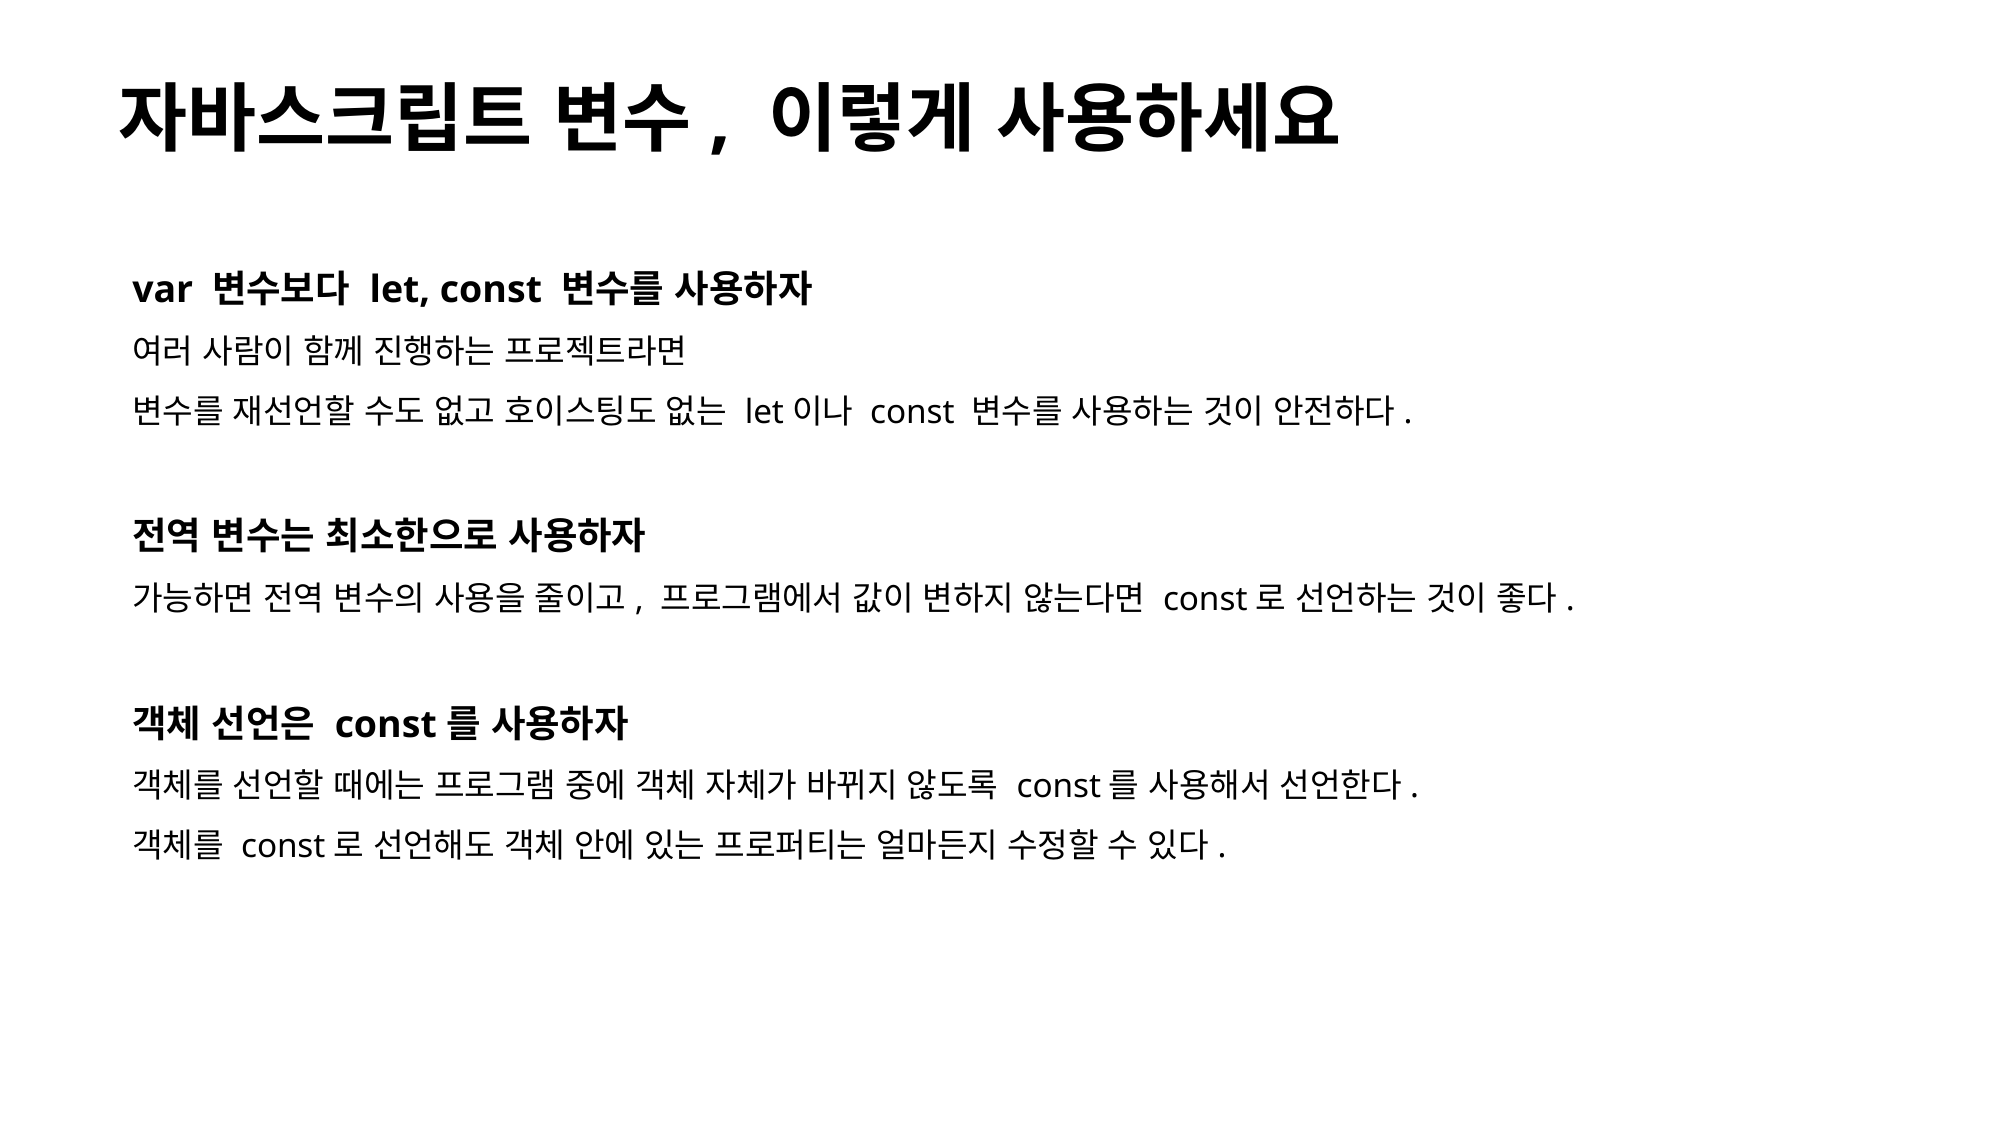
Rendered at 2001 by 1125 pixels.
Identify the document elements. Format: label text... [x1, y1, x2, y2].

title 자바스크립트 변수, 이렇게 사용하세요 [103, 52, 1566, 191]
text_box var 변수보다 let, const 변수를 사용하자 여러 사람이 함께 진행하는 프로젝트라면 변수를 재선언할 수도 없고 호이스팅도 없는 let이나 const 변수를 사용하는 것이 안전하다. 전역 변수는 최소한으로 사용하자 가능하면 전역 변수의 사용을 줄이고, 프로그램에서 값이 변하지 않는다면 const로 선언하는 것이 좋다. 객체 선언은 const를 사용하자 객체를 선언할 때에는 프로그램 중에 객체 자체가 바뀌지 않도록 const를 사용해서 선언한다. 객체를 const로 선언해도 객체 안에 있는 프로퍼티는 얼마든지 수정할 수 있다. [117, 235, 1843, 872]
